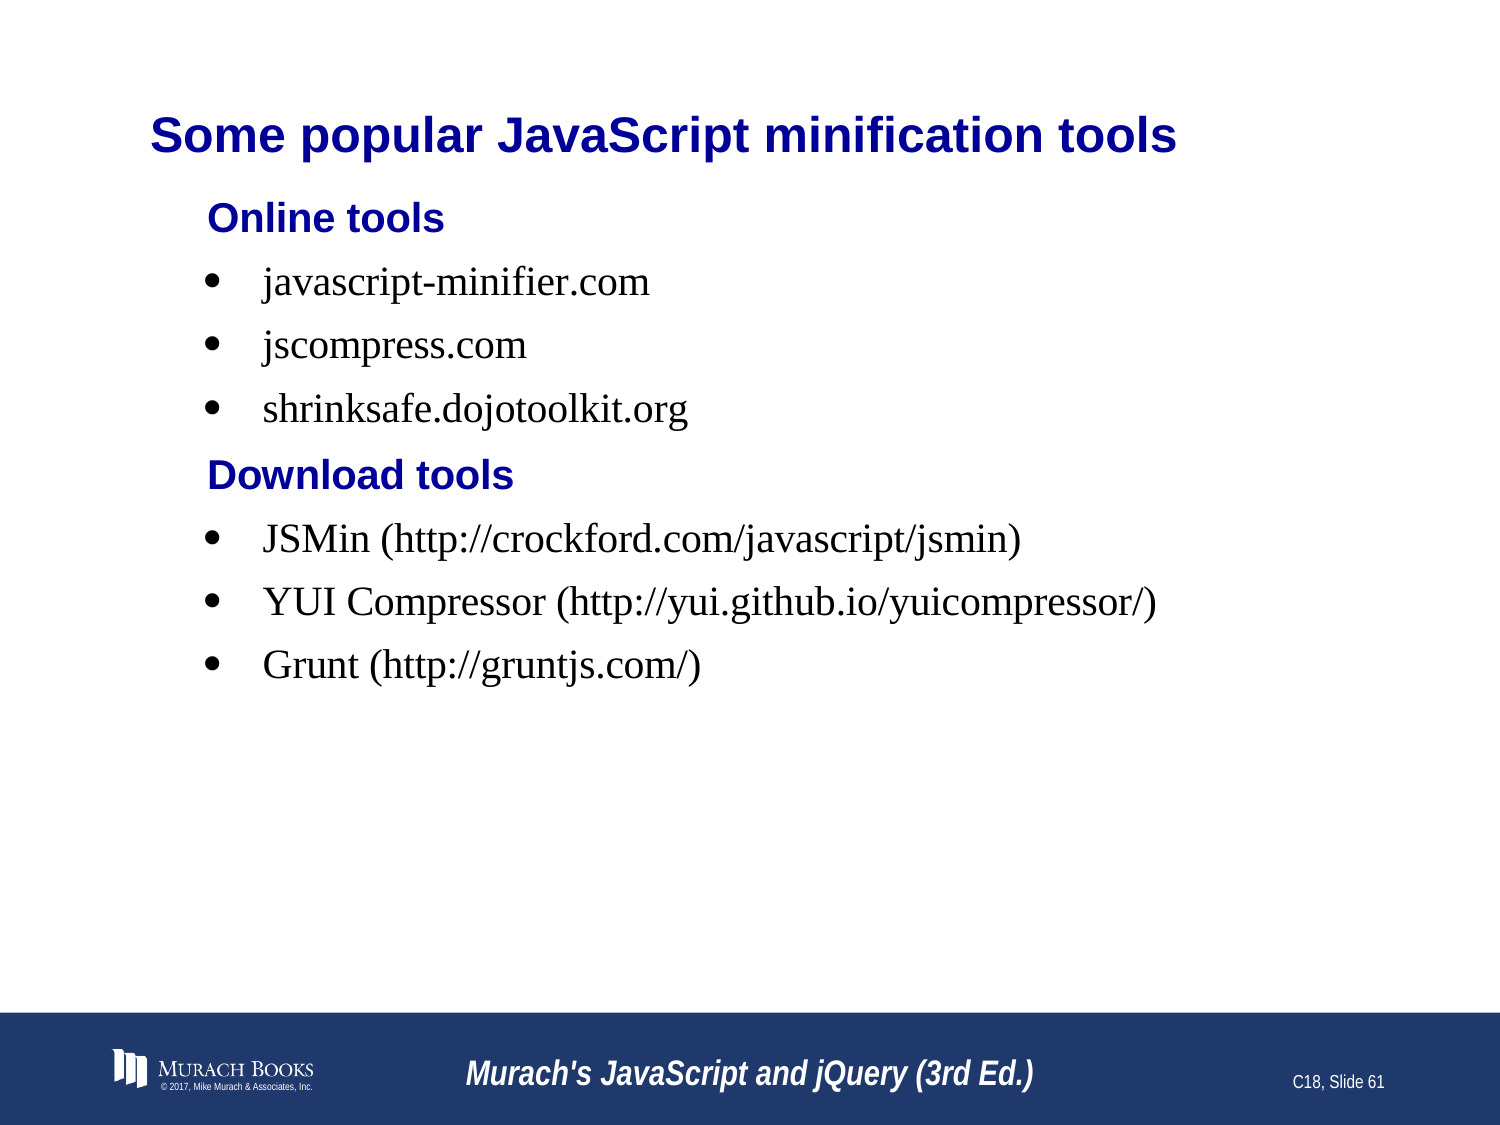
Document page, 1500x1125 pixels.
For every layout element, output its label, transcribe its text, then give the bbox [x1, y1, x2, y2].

footer © 2017, Mike Murach & Associates, Inc. [12, 1025, 463, 1100]
title Some popular JavaScript minification tools [150, 102, 1350, 164]
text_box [149, 174, 1350, 702]
slide_number Murach's JavaScript and jQuery (3rd Ed.) [463, 1025, 1050, 1100]
slide_number C18, Slide 61 [1087, 1025, 1400, 1100]
